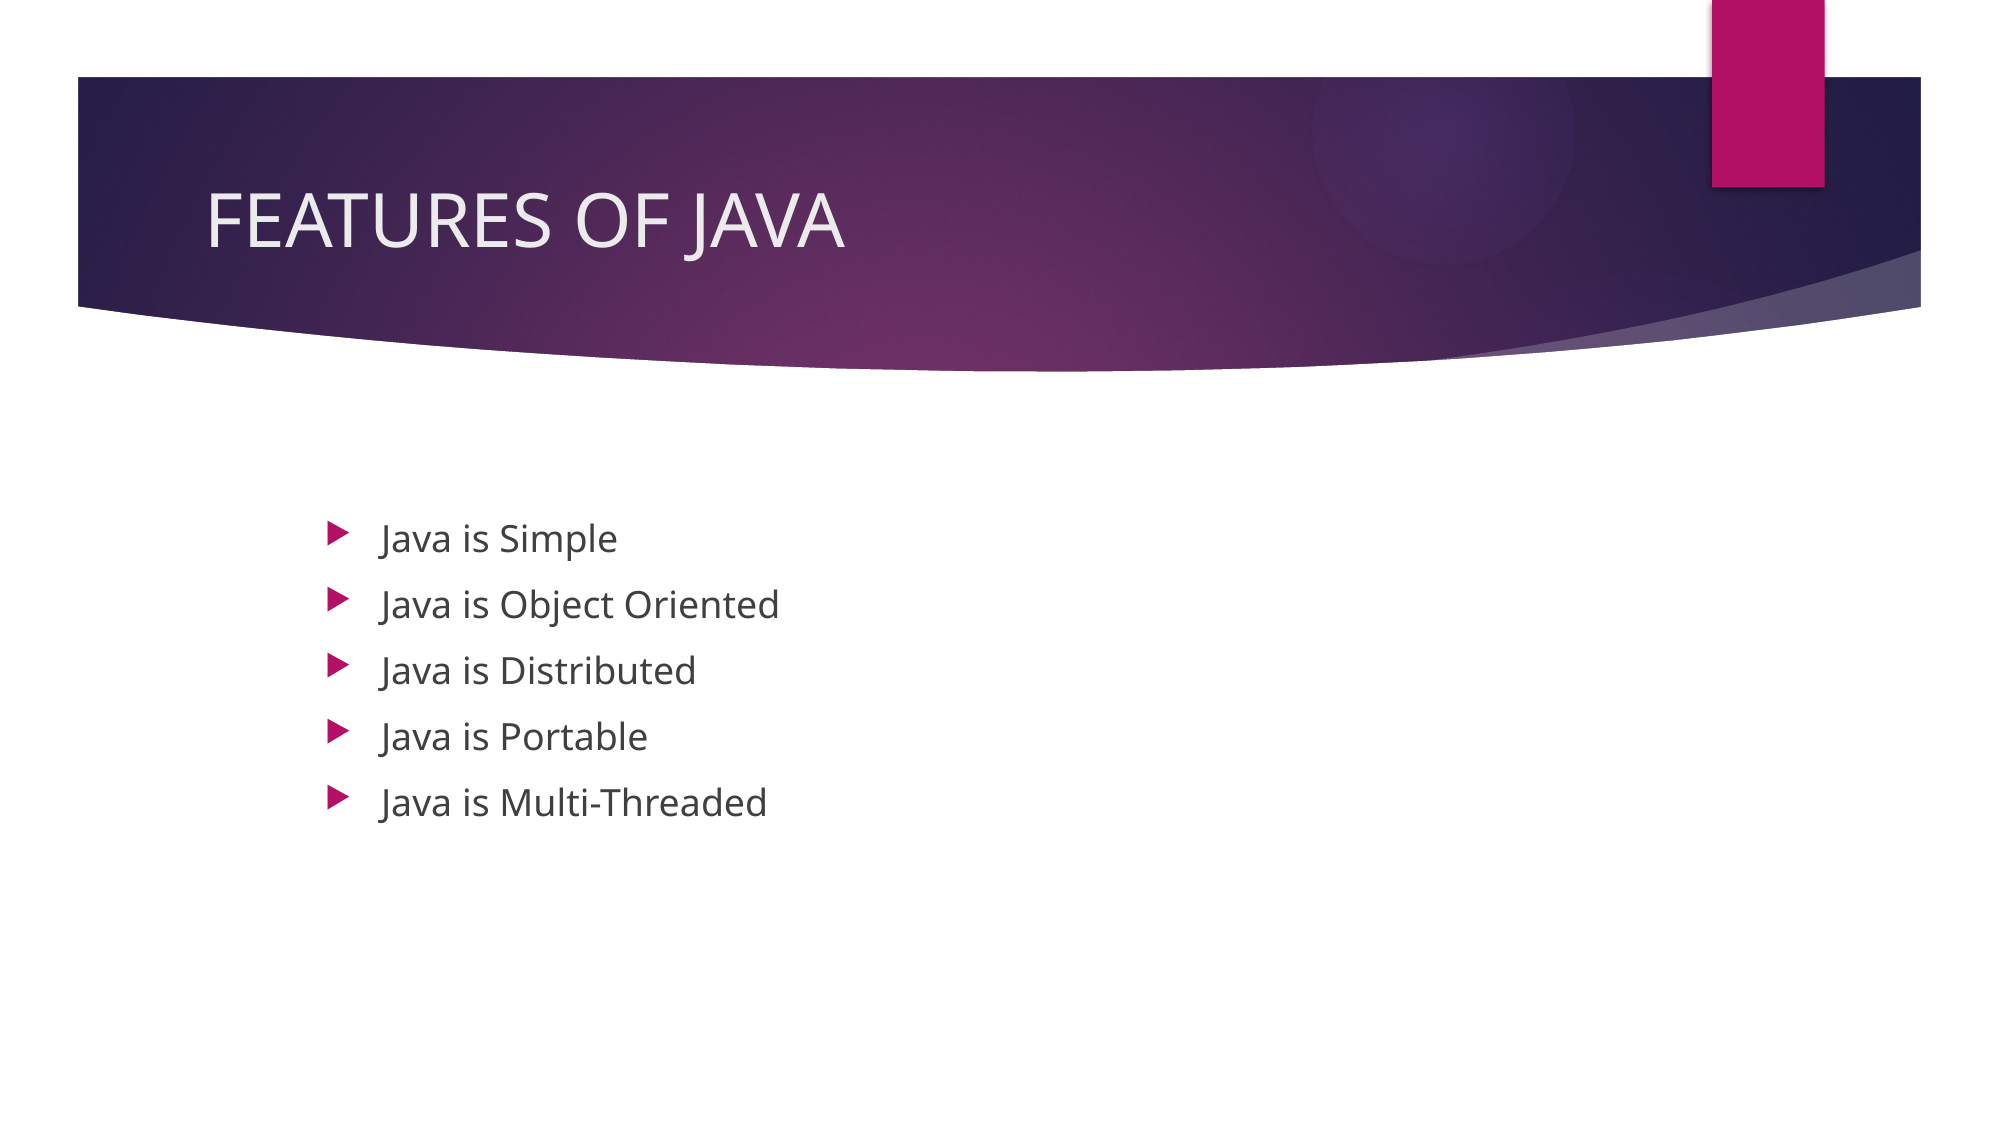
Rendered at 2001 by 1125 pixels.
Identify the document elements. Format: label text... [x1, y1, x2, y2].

list Java is Simple Java is Object Oriented Java is Distributed Java is Portable Java is Multi-Threaded [309, 507, 1758, 1068]
title FEATURES OF JAVA [189, 159, 1627, 276]
